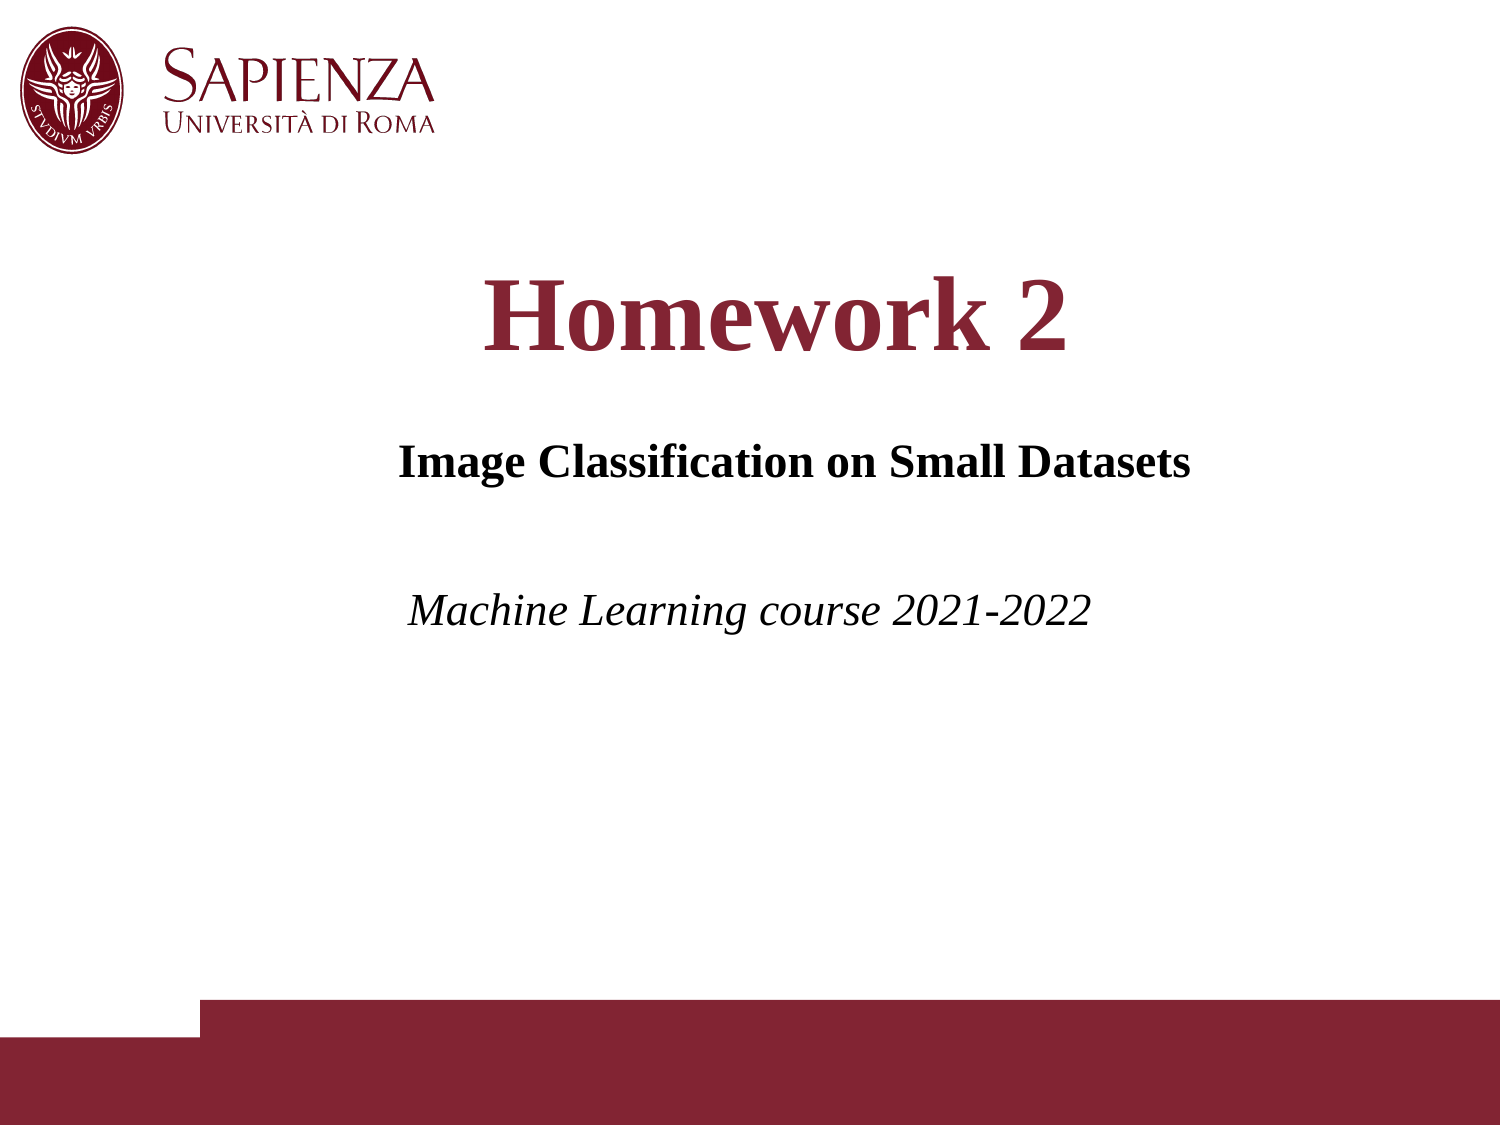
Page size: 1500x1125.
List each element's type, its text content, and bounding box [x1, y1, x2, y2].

text_box Machine Learning course 2021-2022 [224, 512, 1275, 732]
text_box Homework 2 [112, 236, 1442, 426]
picture [17, 19, 437, 156]
text_box Image Classification on Small Datasets [225, 362, 1366, 582]
